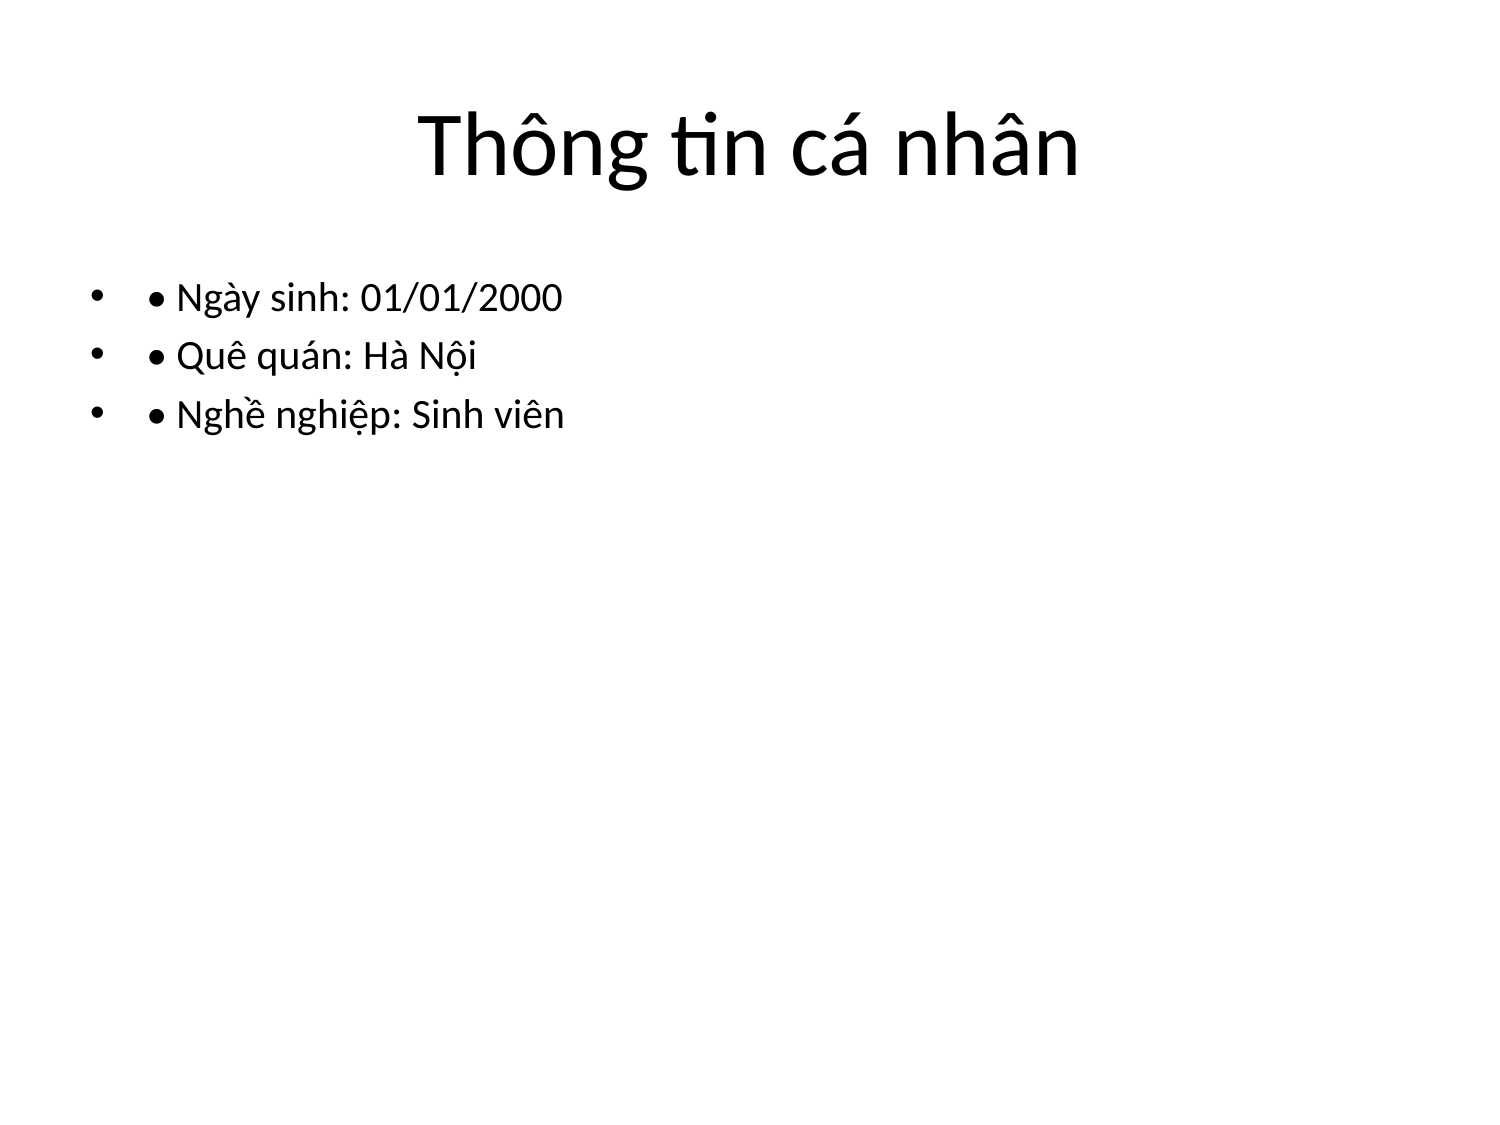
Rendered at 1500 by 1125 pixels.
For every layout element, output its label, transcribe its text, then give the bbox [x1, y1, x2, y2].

title Thông tin cá nhân [75, 45, 1425, 233]
list • Ngày sinh: 01/01/2000 • Quê quán: Hà Nội • Nghề nghiệp: Sinh viên [75, 262, 1425, 1005]
